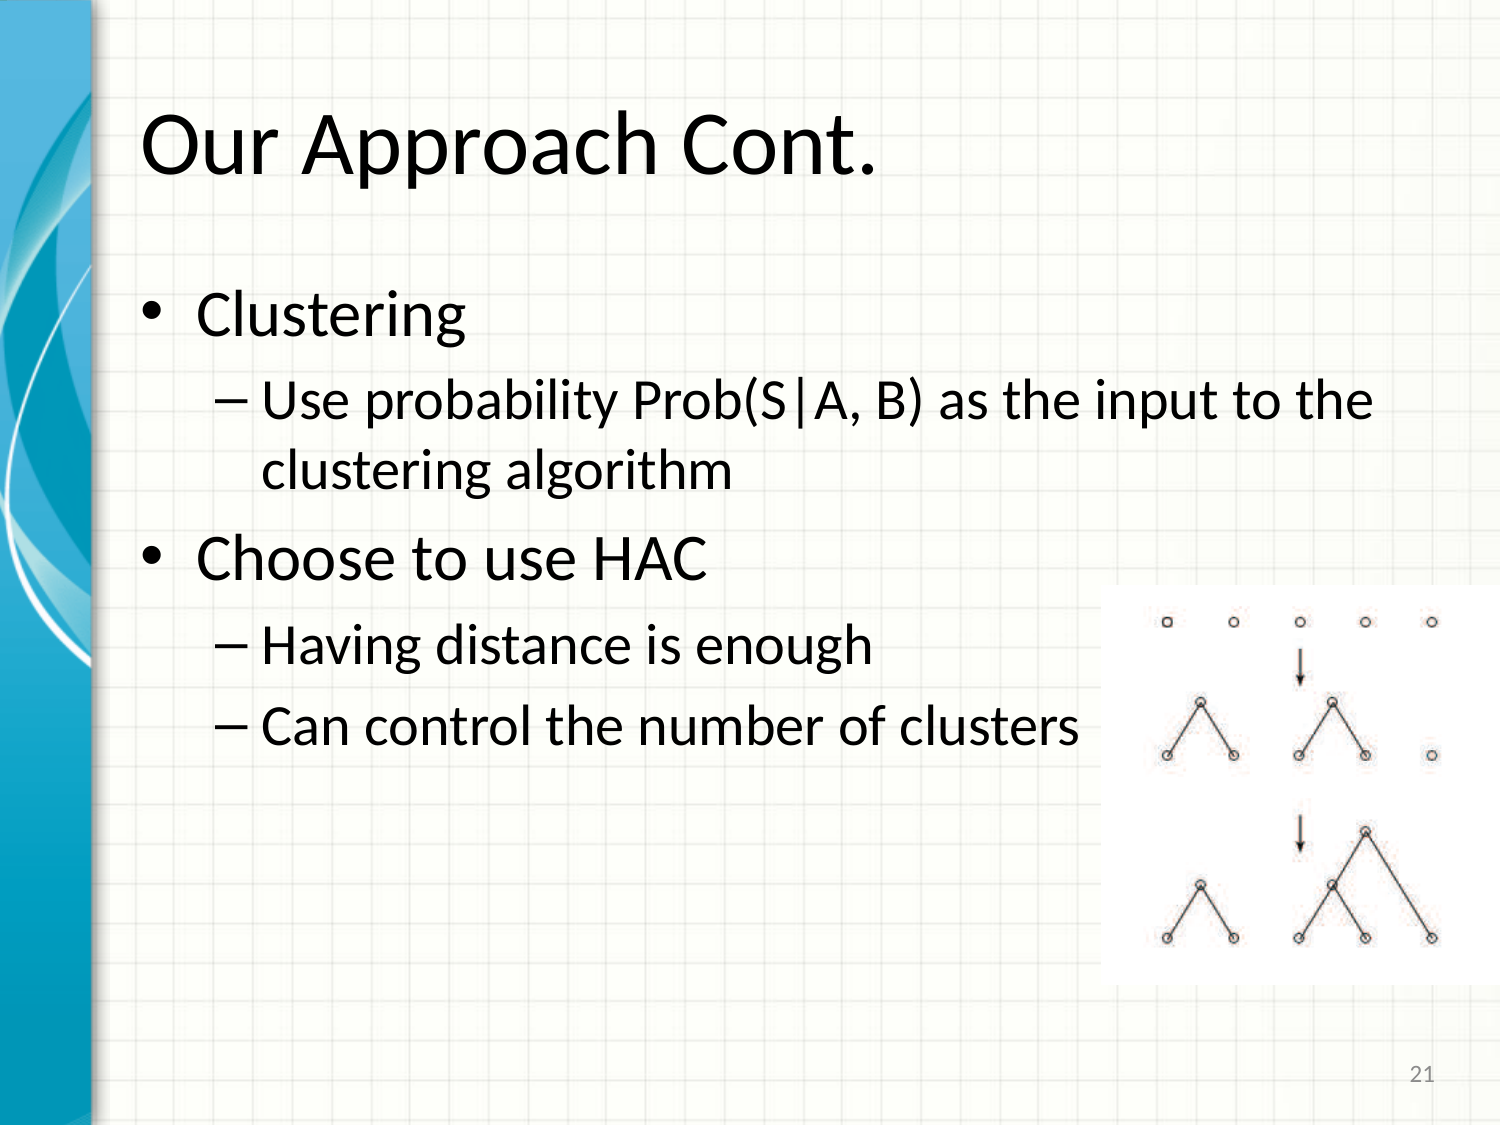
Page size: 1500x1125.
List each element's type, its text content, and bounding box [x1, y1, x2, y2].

picture [0, 0, 1500, 1125]
title Our Approach Cont. [125, 44, 1450, 232]
list Clustering Use probability Prob(S|A, B) as the input to the clustering algorithm Choose to use HAC Having distance is enough Can control the number of clusters [125, 261, 1450, 967]
slide_number 21 [1100, 1042, 1450, 1103]
